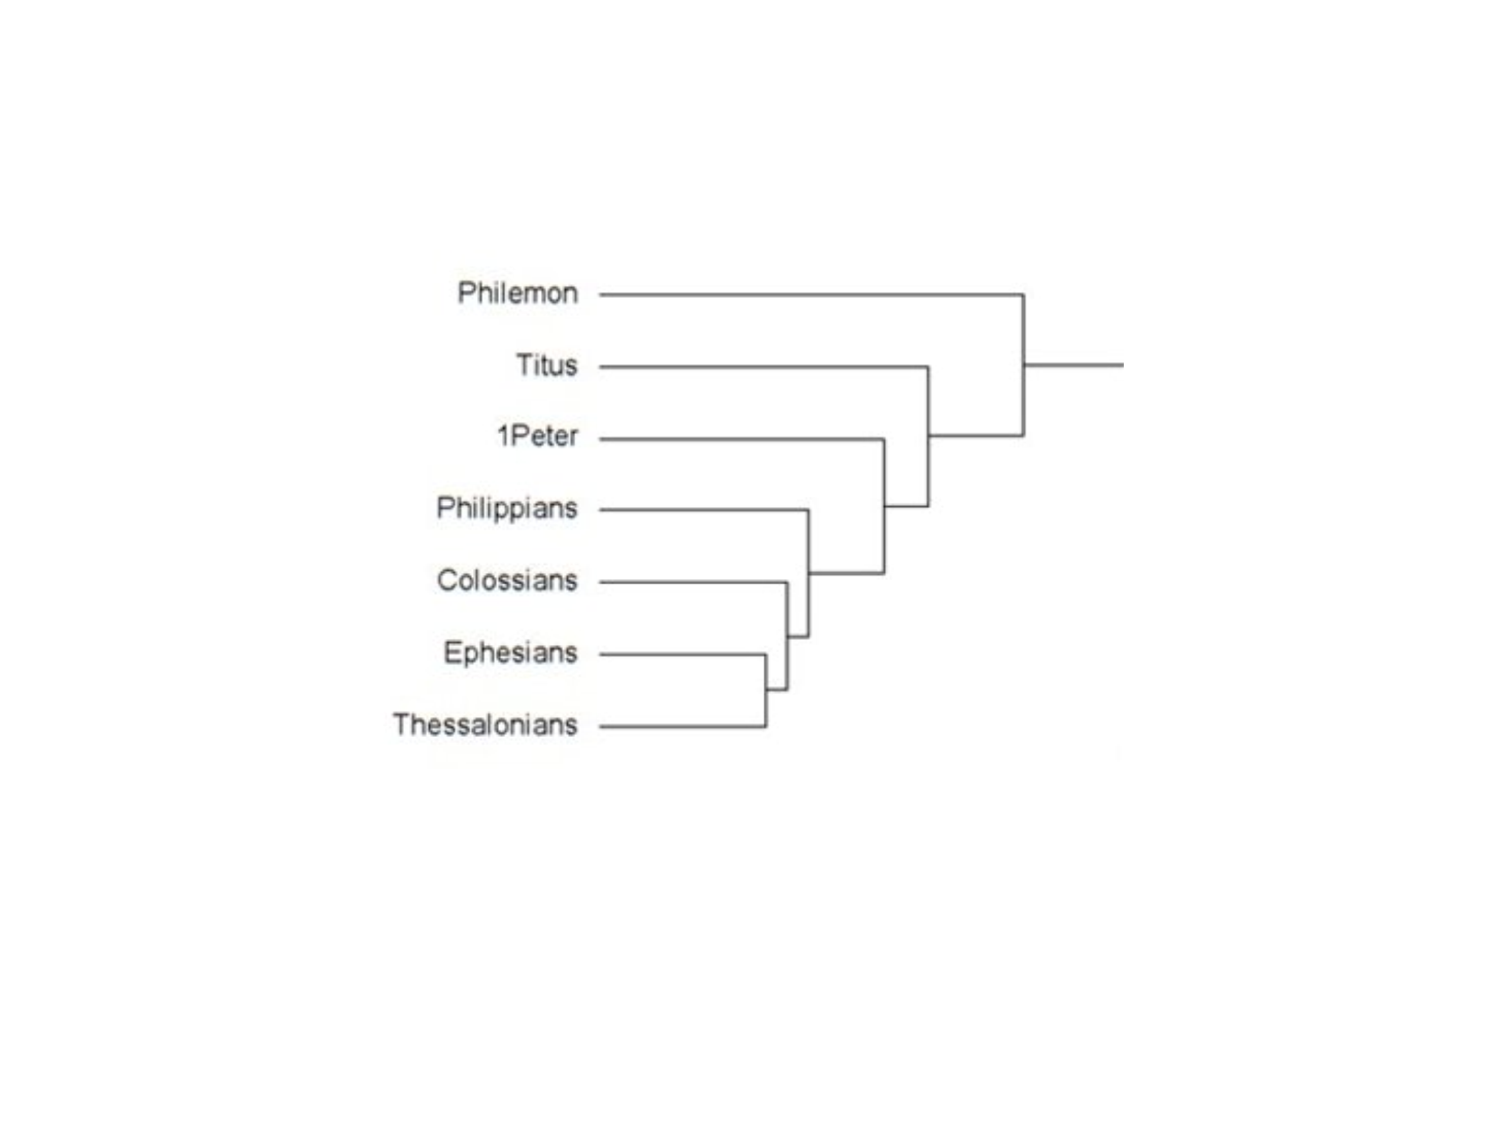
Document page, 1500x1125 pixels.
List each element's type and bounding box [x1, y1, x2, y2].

picture [302, 97, 1123, 922]
